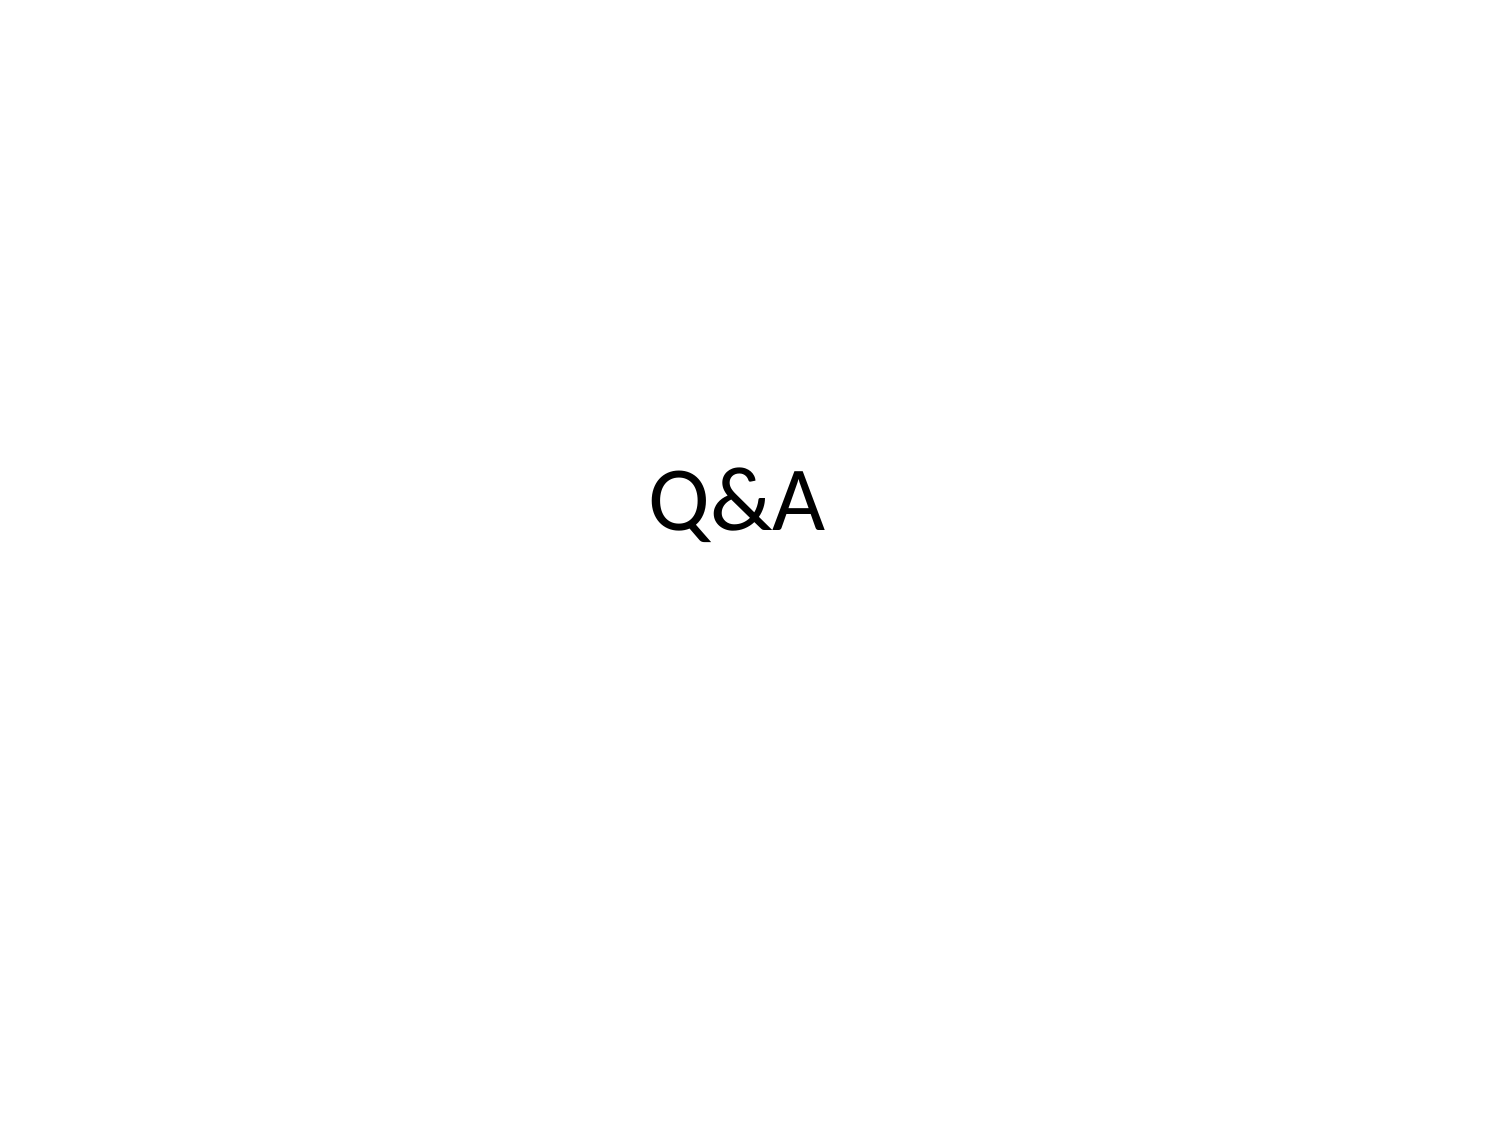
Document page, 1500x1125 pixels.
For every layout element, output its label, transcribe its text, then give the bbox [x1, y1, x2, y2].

title Q&A [62, 399, 1413, 588]
